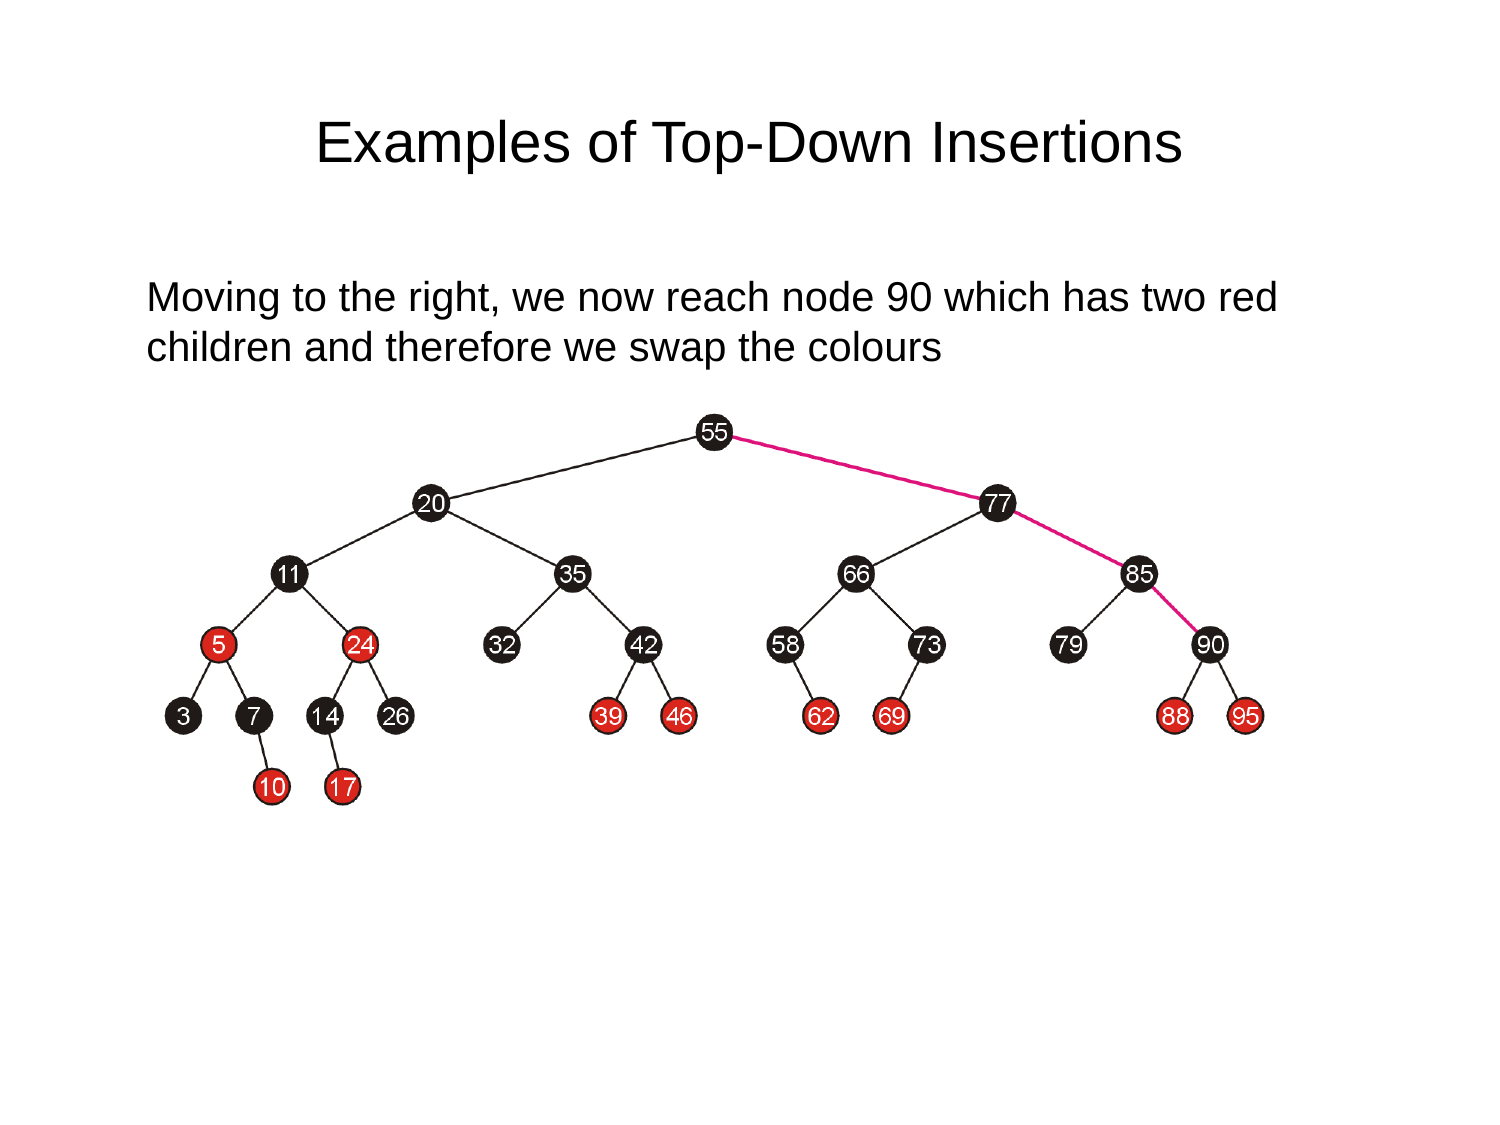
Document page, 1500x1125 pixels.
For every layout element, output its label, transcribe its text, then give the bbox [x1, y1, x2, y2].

title Examples of Top-Down Insertions [74, 44, 1426, 233]
list Moving to the right, we now reach node 90 which has two red children and therefore we swap the colours [74, 262, 1426, 1006]
picture [159, 408, 1341, 881]
